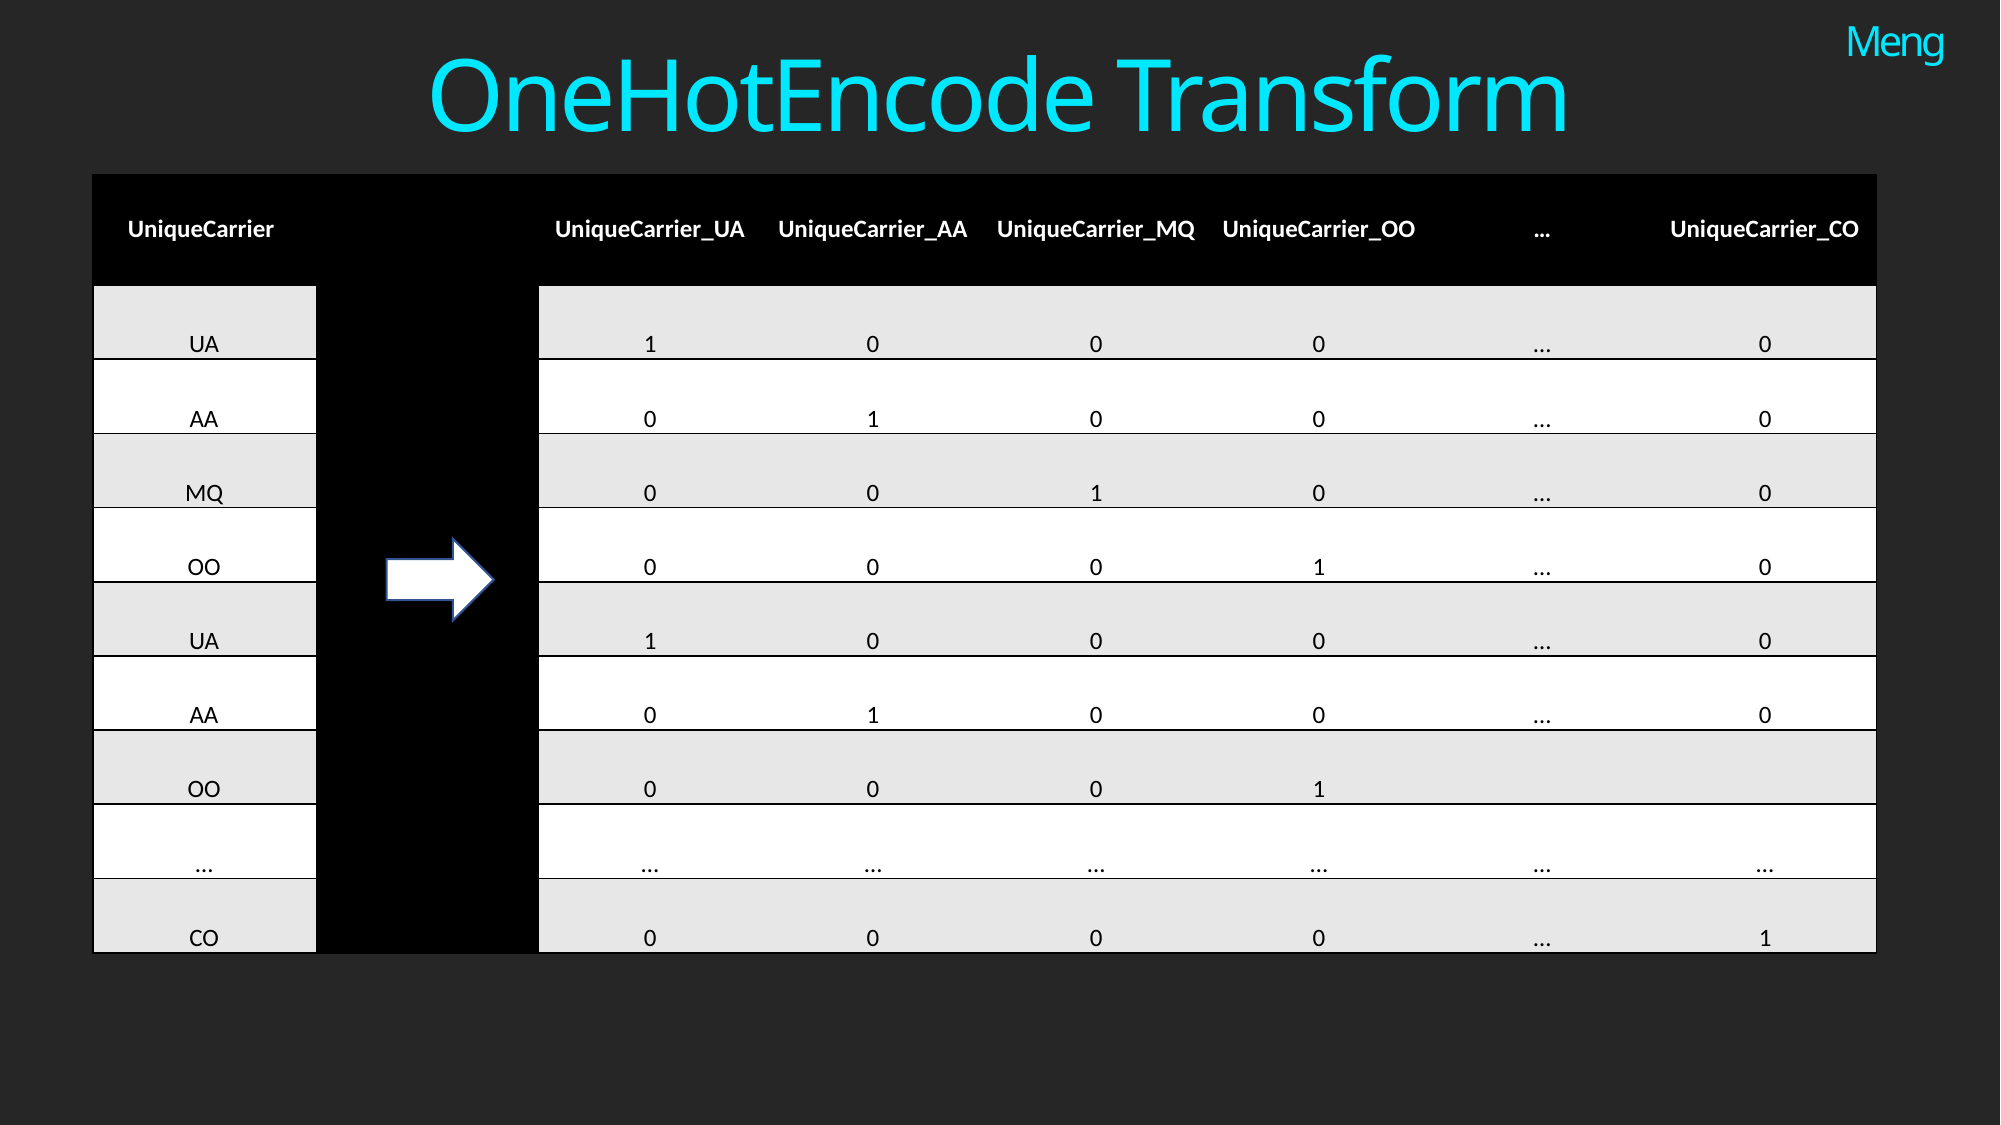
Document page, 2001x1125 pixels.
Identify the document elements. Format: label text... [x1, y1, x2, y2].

table_cell 0 [762, 434, 985, 507]
table_cell … [1431, 434, 1654, 507]
table_cell OO [94, 508, 316, 581]
table_cell MQ [94, 434, 316, 507]
table_header UniqueCarrier [94, 176, 316, 284]
table_cell 1 [1208, 731, 1431, 803]
table_header UniqueCarrier_OO [1208, 176, 1431, 284]
table_cell … [1431, 508, 1654, 581]
table_cell 1 [762, 657, 985, 729]
table_cell 1 [985, 434, 1208, 507]
table_cell 0 [539, 731, 762, 803]
table_cell 0 [1208, 583, 1431, 655]
table_cell … [1431, 360, 1654, 433]
table_cell 0 [1654, 657, 1876, 729]
table_cell 0 [762, 731, 985, 803]
table_cell [1431, 731, 1654, 803]
table_cell AA [94, 360, 316, 433]
table_cell 0 [1654, 360, 1876, 433]
table_cell 0 [985, 508, 1208, 581]
table_cell … [1431, 805, 1654, 878]
table_cell AA [94, 657, 316, 729]
table_cell [1654, 731, 1876, 803]
table_cell 0 [539, 360, 762, 433]
table_cell 1 [762, 360, 985, 433]
table_cell … [985, 805, 1208, 878]
table_cell 0 [539, 657, 762, 729]
table_cell … [1208, 805, 1431, 878]
table_cell CO [94, 879, 316, 952]
table_cell 0 [985, 731, 1208, 803]
table_cell 1 [1208, 508, 1431, 581]
table_cell 0 [1208, 879, 1431, 952]
table_cell 0 [762, 286, 985, 358]
table_cell 1 [1654, 879, 1876, 952]
table_cell 1 [539, 583, 762, 655]
table_cell UA [94, 286, 316, 358]
table_header [316, 176, 539, 952]
table_header UniqueCarrier_AA [762, 176, 985, 284]
table_header UniqueCarrier_UA [539, 176, 762, 284]
text_box Meng [1605, 0, 2000, 71]
table_cell 0 [1208, 286, 1431, 358]
table_cell 0 [1208, 360, 1431, 433]
table_cell … [1431, 583, 1654, 655]
table_cell 0 [1208, 434, 1431, 507]
title OneHotEncode Transform [104, 0, 1896, 158]
table_cell 1 [539, 286, 762, 358]
table_cell … [762, 805, 985, 878]
table_cell 0 [1654, 583, 1876, 655]
table_header UniqueCarrier_CO [1654, 176, 1876, 284]
table_cell UA [94, 583, 316, 655]
table_cell 0 [1654, 508, 1876, 581]
table_cell … [1431, 879, 1654, 952]
table_header … [1431, 176, 1654, 284]
table_cell 0 [539, 434, 762, 507]
table_cell … [94, 805, 316, 878]
table_cell 0 [539, 879, 762, 952]
table_header UniqueCarrier_MQ [985, 176, 1208, 284]
table_cell 0 [985, 286, 1208, 358]
table_cell 0 [985, 583, 1208, 655]
table_cell 0 [985, 879, 1208, 952]
table_cell 0 [539, 508, 762, 581]
table_cell 0 [1208, 657, 1431, 729]
table_cell … [539, 805, 762, 878]
table_cell 0 [762, 583, 985, 655]
table_cell 0 [1654, 434, 1876, 507]
text_box [385, 536, 496, 624]
table_cell … [1654, 805, 1876, 878]
table_cell 0 [762, 508, 985, 581]
table_cell 0 [1654, 286, 1876, 358]
table_cell … [1431, 286, 1654, 358]
table_cell … [1431, 657, 1654, 729]
table_cell 0 [985, 360, 1208, 433]
table_cell OO [94, 731, 316, 803]
table_cell 0 [985, 657, 1208, 729]
table_cell 0 [762, 879, 985, 952]
